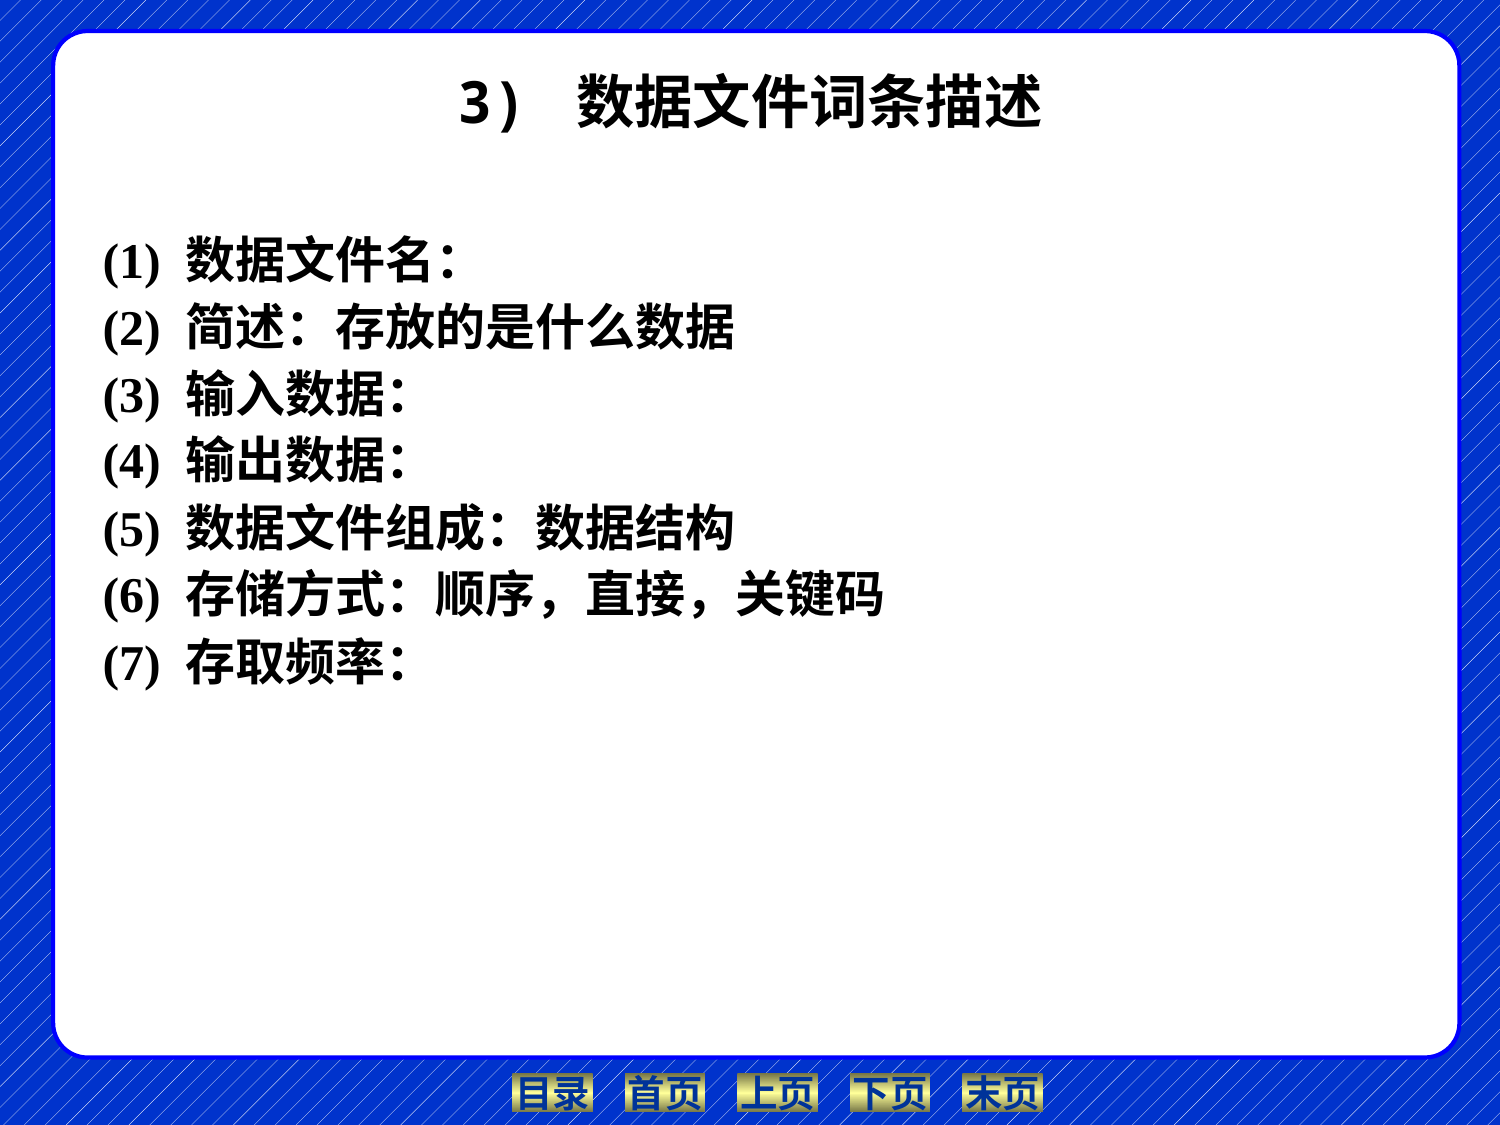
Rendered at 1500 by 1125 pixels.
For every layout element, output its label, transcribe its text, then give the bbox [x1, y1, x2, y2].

list (1) 数据文件名： (2) 简述：存放的是什么数据 (3) 输入数据： (4) 输出数据： (5) 数据文件组成：数据结构 (6) 存储方式：顺序，直接，关键码 (7) 存取频率： [87, 224, 1363, 1001]
title 3) 数据文件词条描述 [74, 37, 1426, 163]
